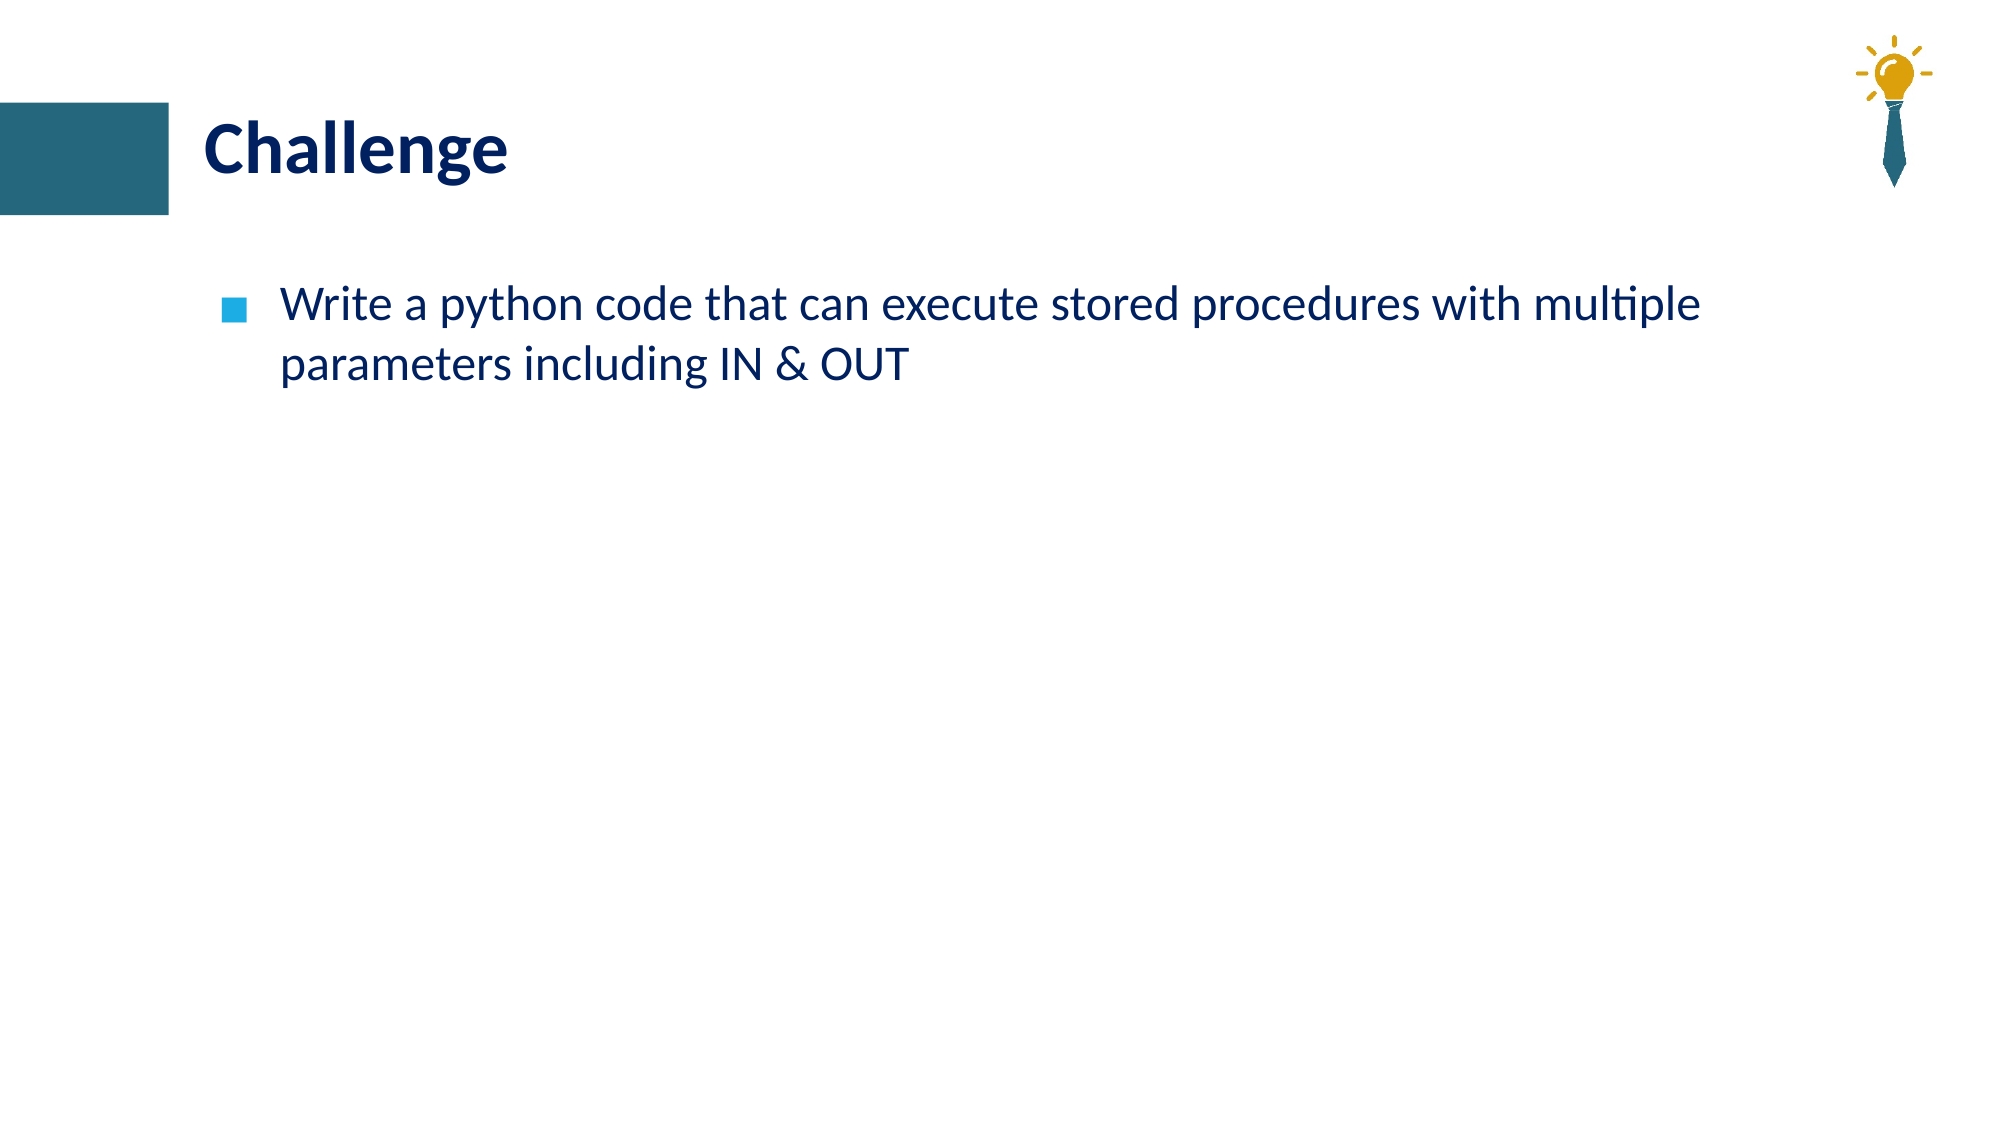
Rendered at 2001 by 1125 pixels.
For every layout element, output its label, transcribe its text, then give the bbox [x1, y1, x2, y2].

list Write a python code that can execute stored procedures with multiple parameters including IN & OUT [189, 263, 1876, 1035]
title Challenge [189, 101, 1731, 219]
picture [1816, 13, 1972, 209]
